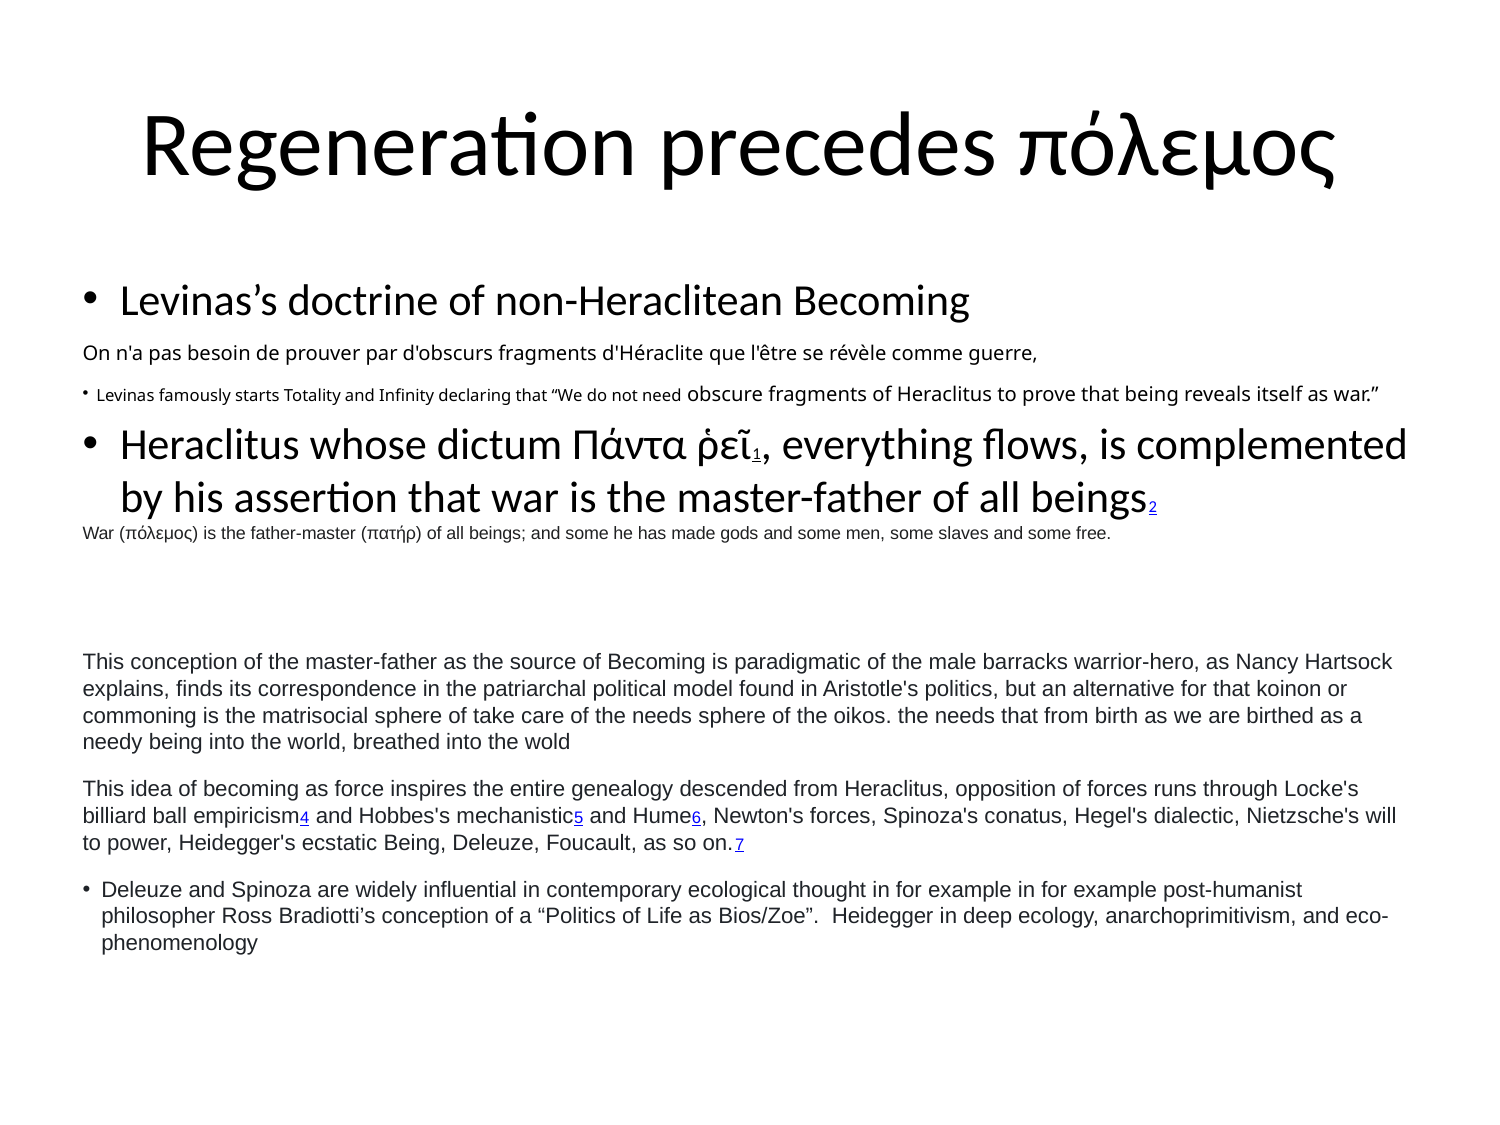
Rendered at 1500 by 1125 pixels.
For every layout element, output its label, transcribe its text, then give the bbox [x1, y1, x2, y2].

title Regeneration precedes πόλεμος [74, 44, 1426, 234]
list Levinas’s doctrine of non-Heraclitean Becoming On n'a pas besoin de prouver par d'obscurs fragments d'Héraclite que l'être se révèle comme guerre, Levinas famously starts Totality and Infinity declaring that “We do not need obscure fragments of Heraclitus to prove that being reveals itself as war.” Heraclitus whose dictum Πάντα ῥεῖ1, everything flows, is complemented by his assertion that war is the master-father of all beings2 War (πόλεμος) is the father-master (πατήρ) of all beings; and some he has made gods and some men, some slaves and some free. This conception of the master-father as the source of Becoming is paradigmatic of the male barracks warrior-hero, as Nancy Hartsock explains, finds its correspondence in the patriarchal political model found in Aristotle's politics, but an alternative for that koinon or commoning is the matrisocial sphere of take care of the needs sphere of the oikos. the needs that from birth as we are birthed as a needy being into the world, breathed into the wold This idea of becoming as force inspires the entire genealogy descended from Heraclitus, opposition of forces runs through Locke's billiard ball empiricism4 and Hobbes's mechanistic5 and Hume6, Newton's forces, Spinoza's conatus, Hegel's dialectic, Nietzsche's will to power, Heidegger's ecstatic Being, Deleuze, Foucault, as so on.7 Deleuze and Spinoza are widely influential in contemporary ecological thought in for example in for example post-humanist philosopher Ross Bradiotti’s conception of a “Politics of Life as Bios/Zoe”. Heidegger in deep ecology, anarchoprimitivism, and eco-phenomenology [74, 263, 1426, 1007]
